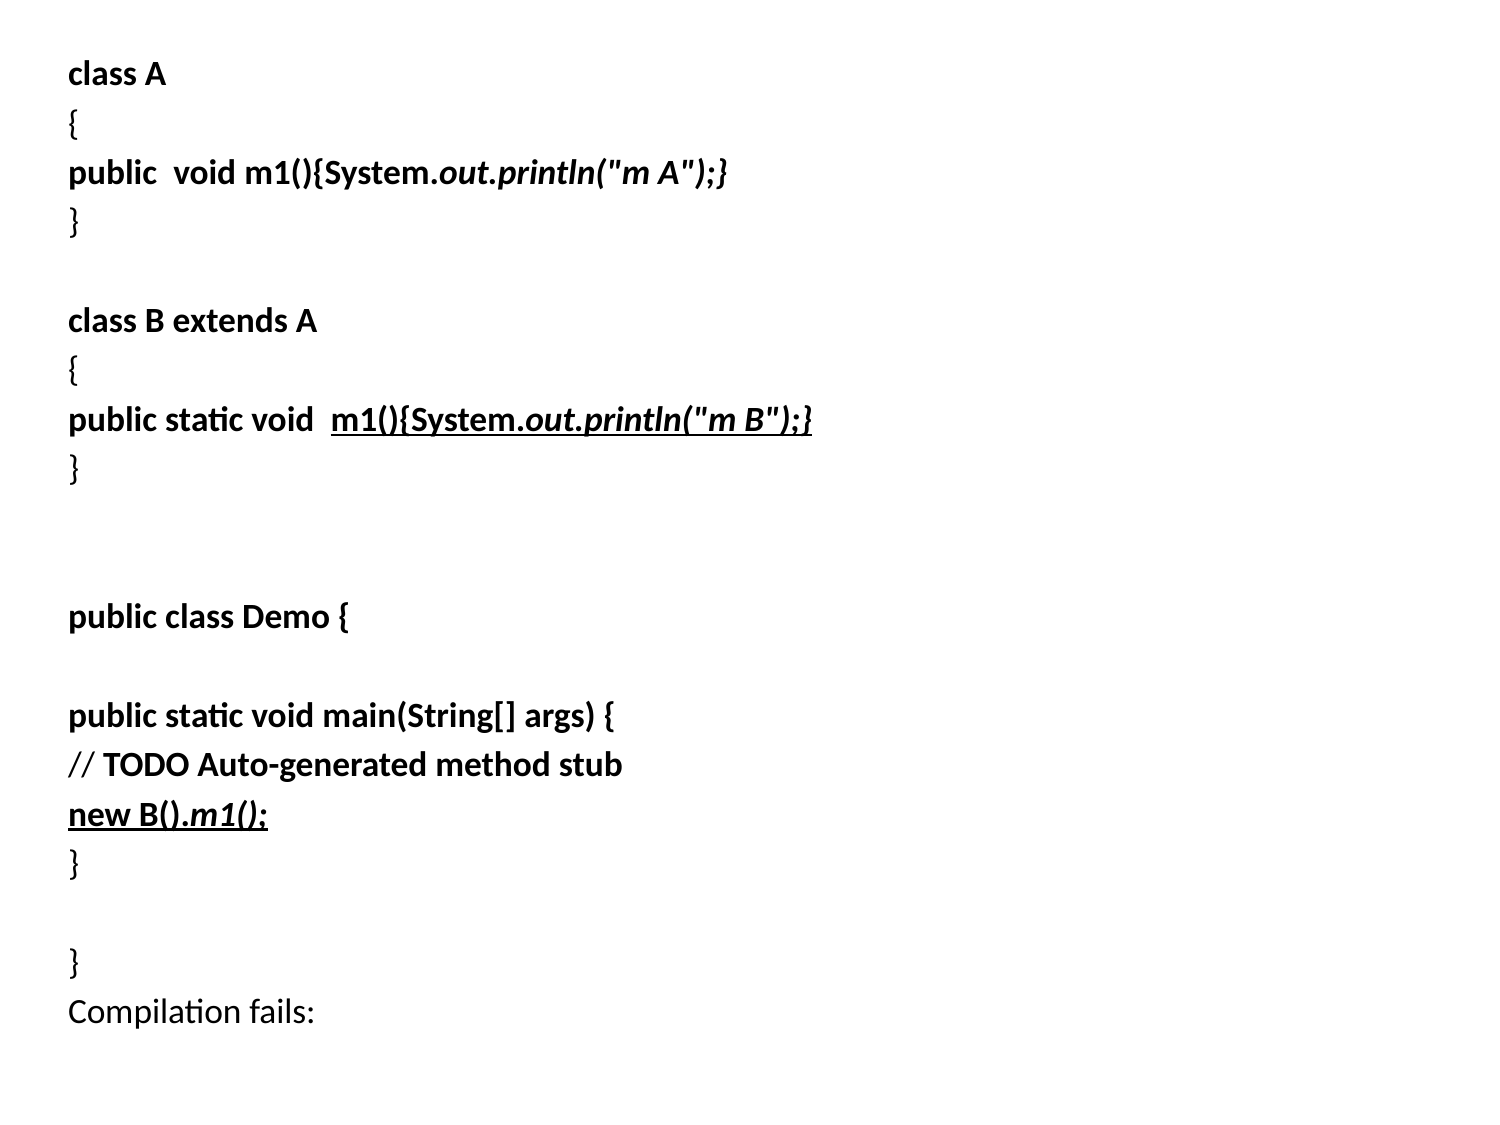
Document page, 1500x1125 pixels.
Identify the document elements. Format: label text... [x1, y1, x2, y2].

list class A { public void m1(){System.out.println("m A");} } class B extends A { public static void m1(){System.out.println("m B");} } public class Demo { public static void main(String[] args) { // TODO Auto-generated method stub new B().m1(); } } Compilation fails: [53, 42, 1425, 1059]
